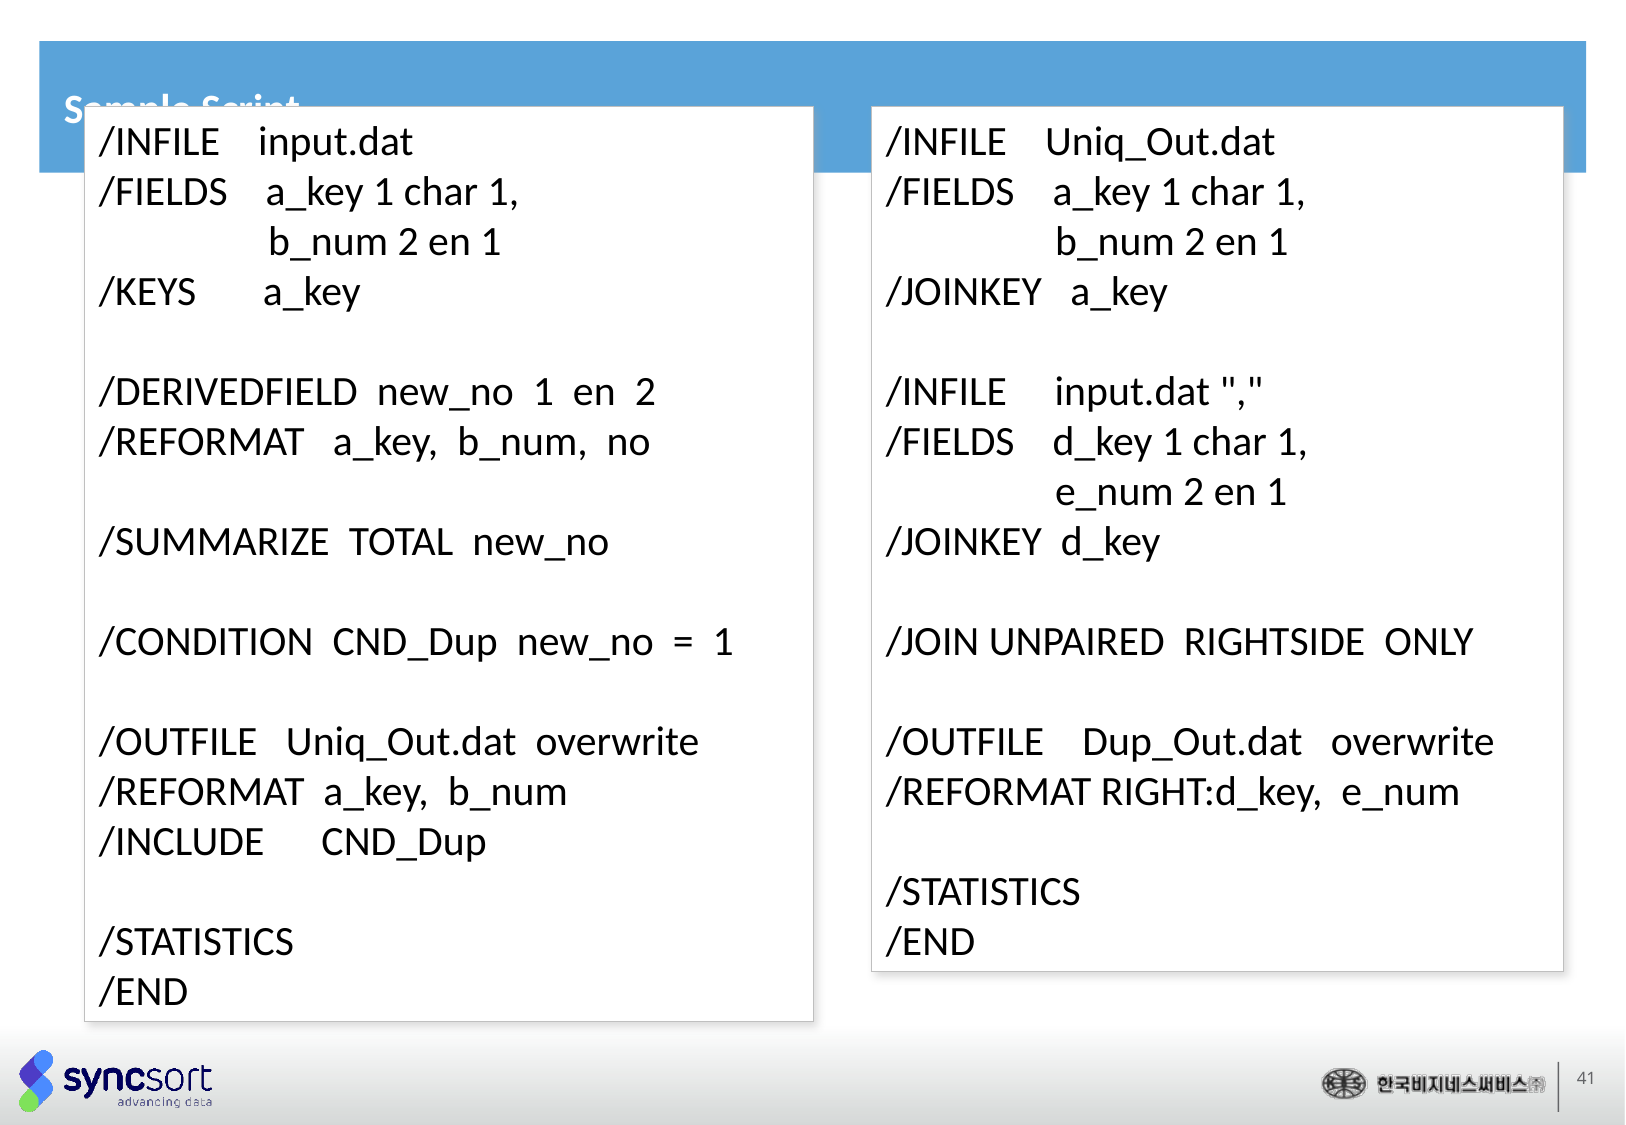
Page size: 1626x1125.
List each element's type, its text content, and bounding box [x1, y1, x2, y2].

picture [0, 1024, 1625, 1125]
text_box /INFILE input.dat /FIELDS a_key 1 char 1, b_num 2 en 1 /KEYS a_key /DERIVEDFIELD new_no 1 en 2 /REFORMAT a_key, b_num, no /SUMMARIZE TOTAL new_no /CONDITION CND_Dup new_no = 1 /OUTFILE Uniq_Out.dat overwrite /REFORMAT a_key, b_num /INCLUDE CND_Dup /STATISTICS /END [84, 106, 814, 1022]
text_box Sample Script [48, 47, 1579, 166]
text_box /INFILE Uniq_Out.dat /FIELDS a_key 1 char 1, b_num 2 en 1 /JOINKEY a_key /INFILE input.dat "," /FIELDS d_key 1 char 1, e_num 2 en 1 /JOINKEY d_key /JOIN UNPAIRED RIGHTSIDE ONLY /OUTFILE Dup_Out.dat overwrite /REFORMAT RIGHT:d_key, e_num /STATISTICS /END [871, 106, 1564, 972]
